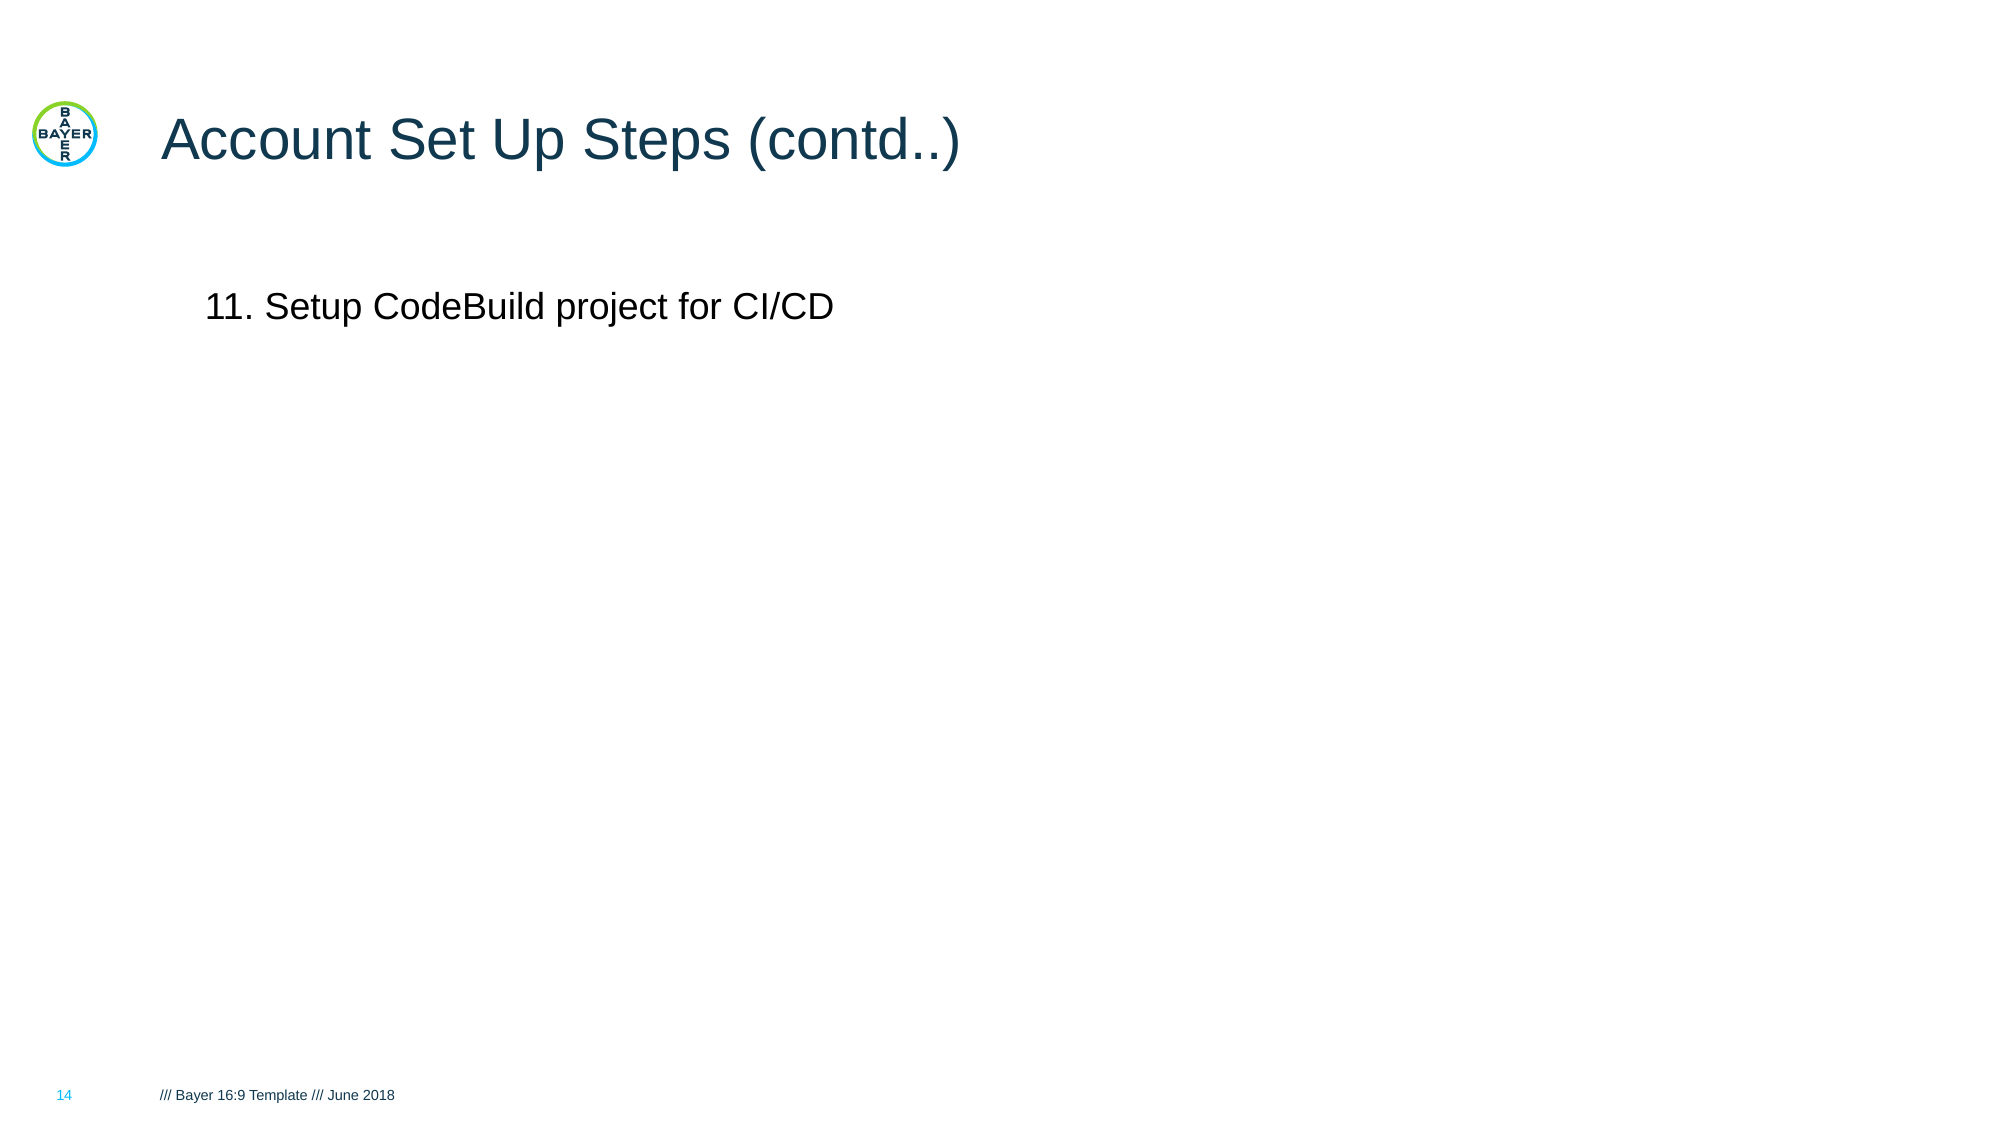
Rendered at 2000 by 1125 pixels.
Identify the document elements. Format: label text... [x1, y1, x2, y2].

title Account Set Up Steps (contd..) [161, 29, 1933, 172]
footer /// Bayer 16:9 Template /// June 2018 [159, 1085, 1578, 1104]
slide_number 14 [32, 1085, 97, 1104]
list 11. Setup CodeBuild project for CI/CD [160, 218, 1933, 1064]
picture [64, 105, 82, 112]
